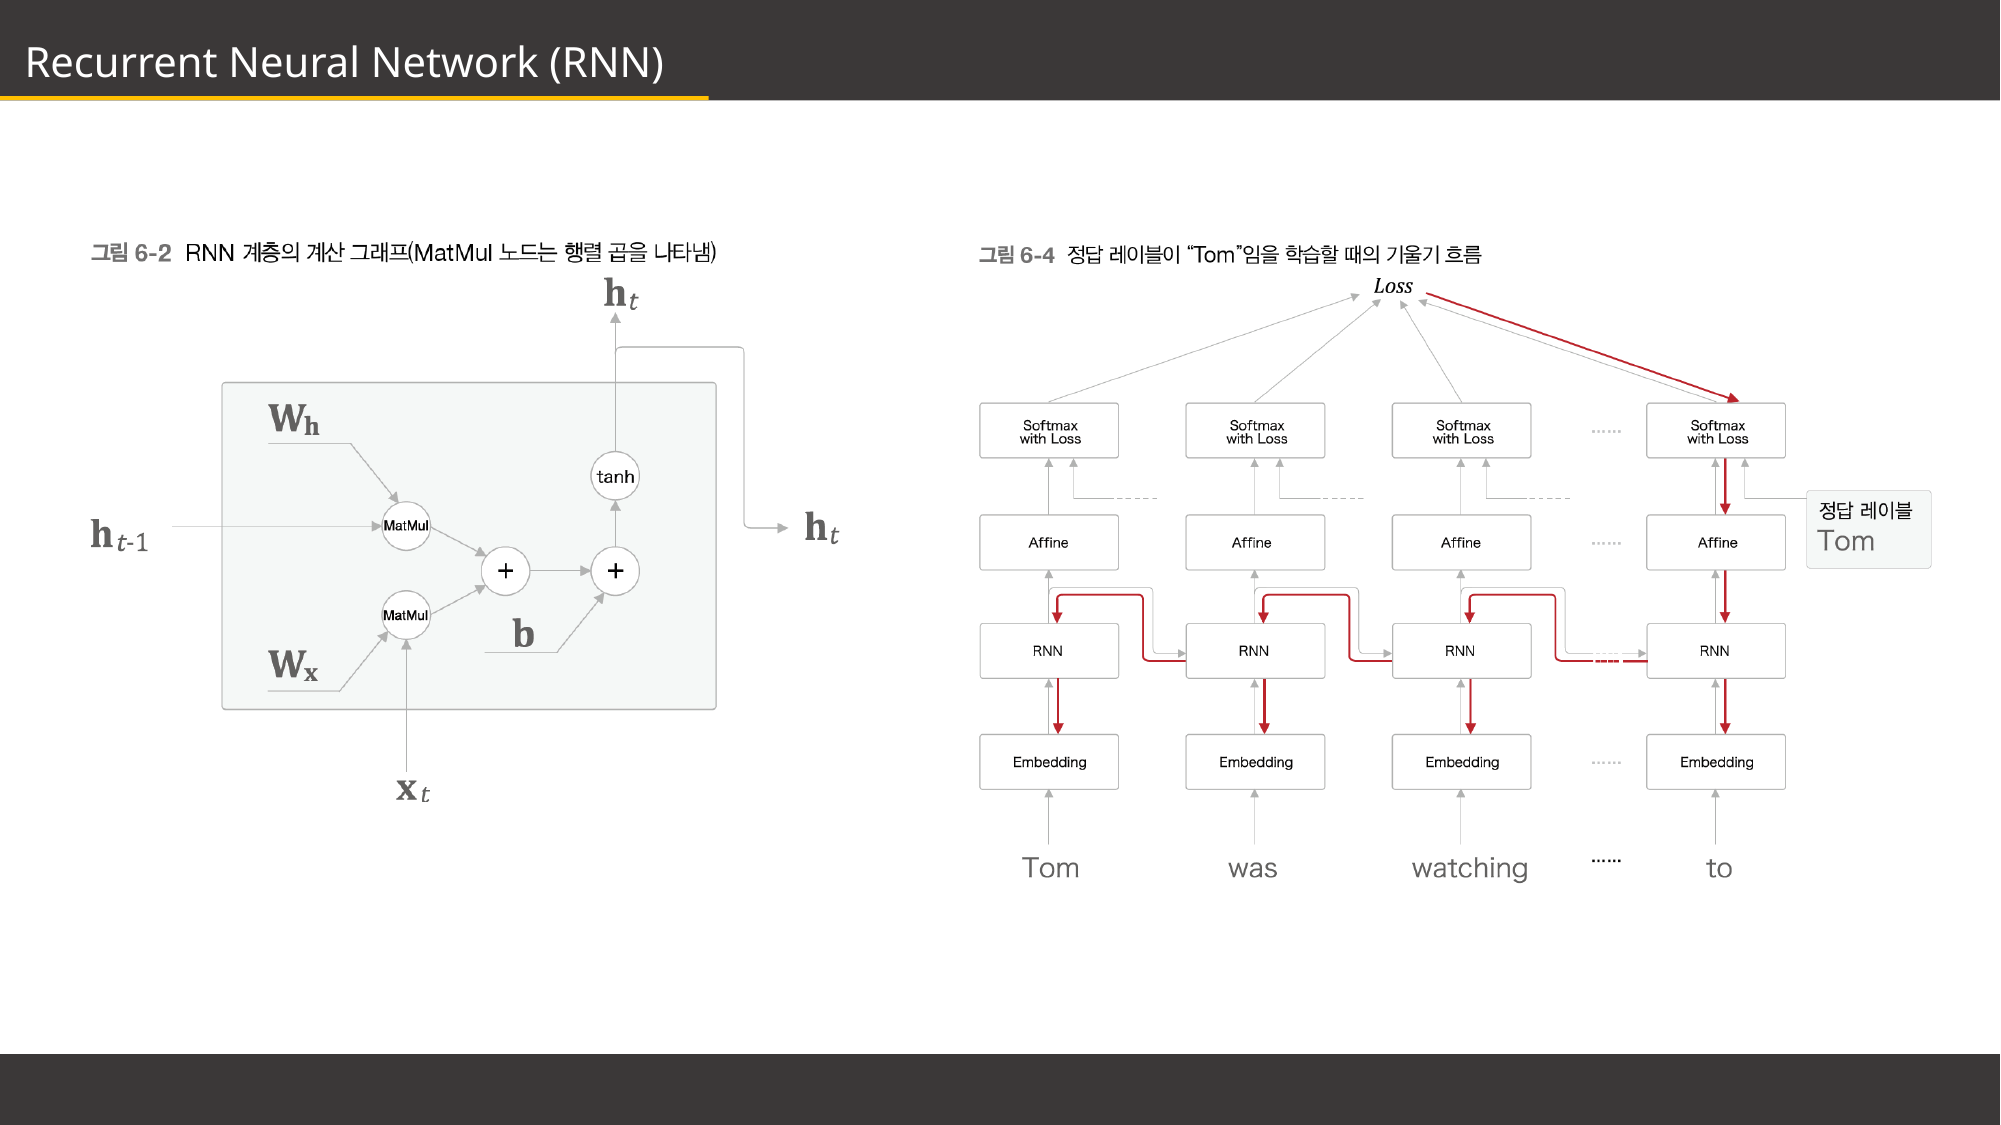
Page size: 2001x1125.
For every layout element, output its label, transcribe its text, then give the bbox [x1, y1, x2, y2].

picture [966, 234, 1943, 891]
picture [83, 234, 845, 810]
text_box Recurrent Neural Network (RNN) [9, 28, 716, 94]
